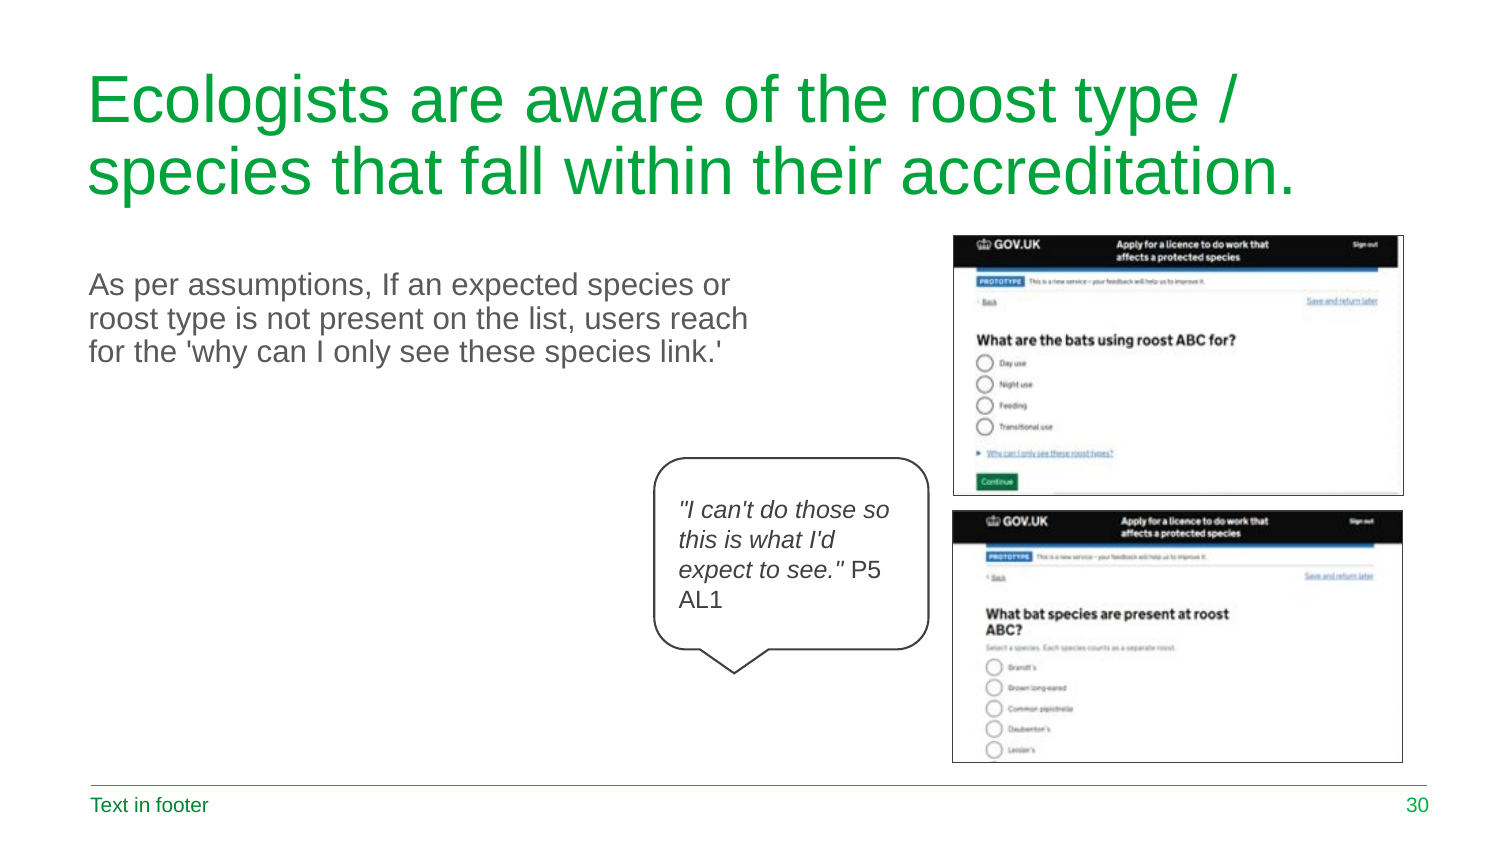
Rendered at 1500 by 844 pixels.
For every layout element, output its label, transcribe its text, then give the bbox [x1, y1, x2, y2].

text_box As per assumptions, If an expected species or roost type is not present on the list, users reach for the 'why can I only see these species link.' [73, 261, 785, 435]
slide_number 30 [1376, 782, 1444, 828]
text_box "I can't do those so this is what I'd expect to see." P5 AL1 [653, 457, 930, 675]
footer Text in footer [75, 782, 1007, 828]
title Ecologists are aware of the roost type / species that fall within their accreditation. [72, 57, 1428, 117]
picture [953, 235, 1404, 496]
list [952, 510, 1403, 763]
